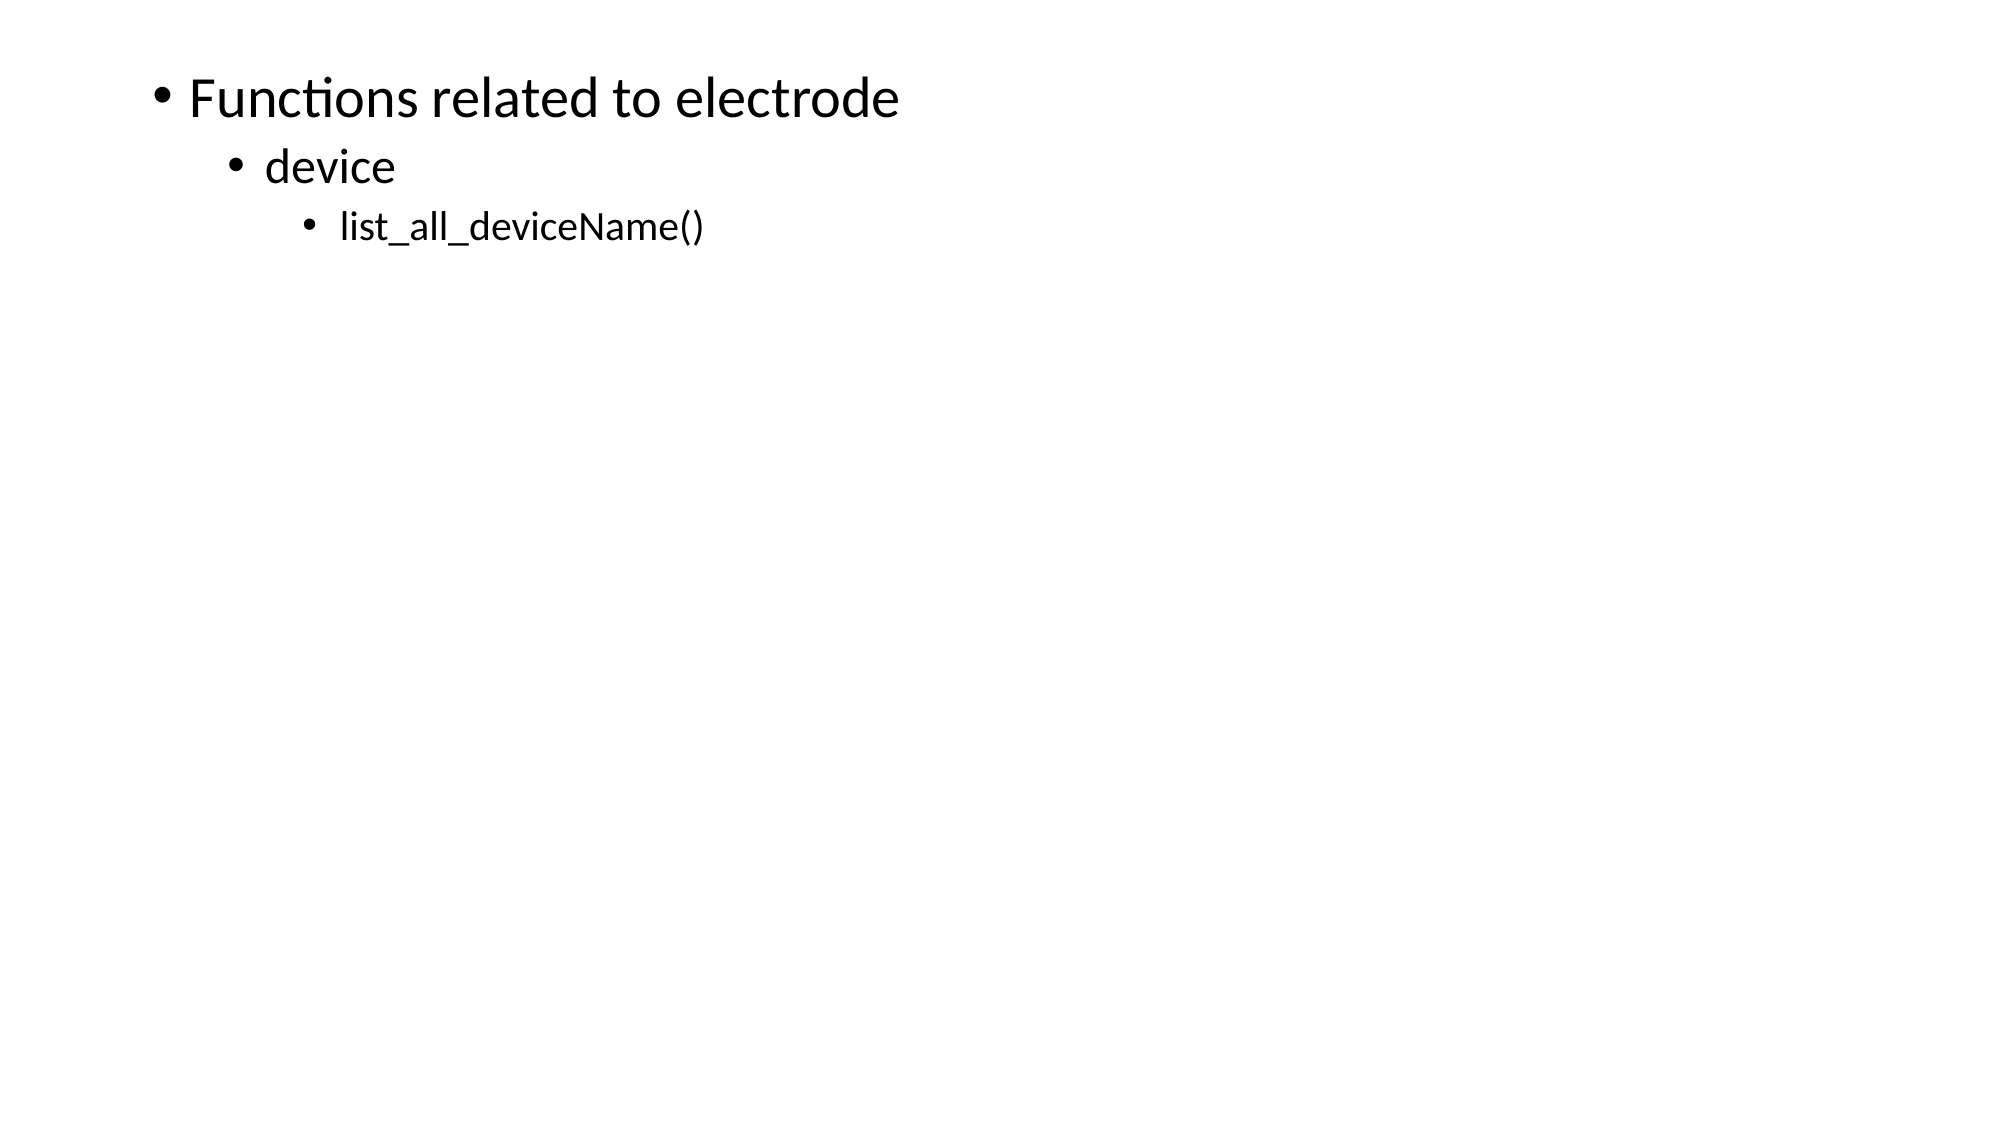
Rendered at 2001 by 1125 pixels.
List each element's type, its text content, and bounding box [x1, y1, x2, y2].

list Functions related to electrode device list_all_deviceName() [137, 59, 1948, 1014]
